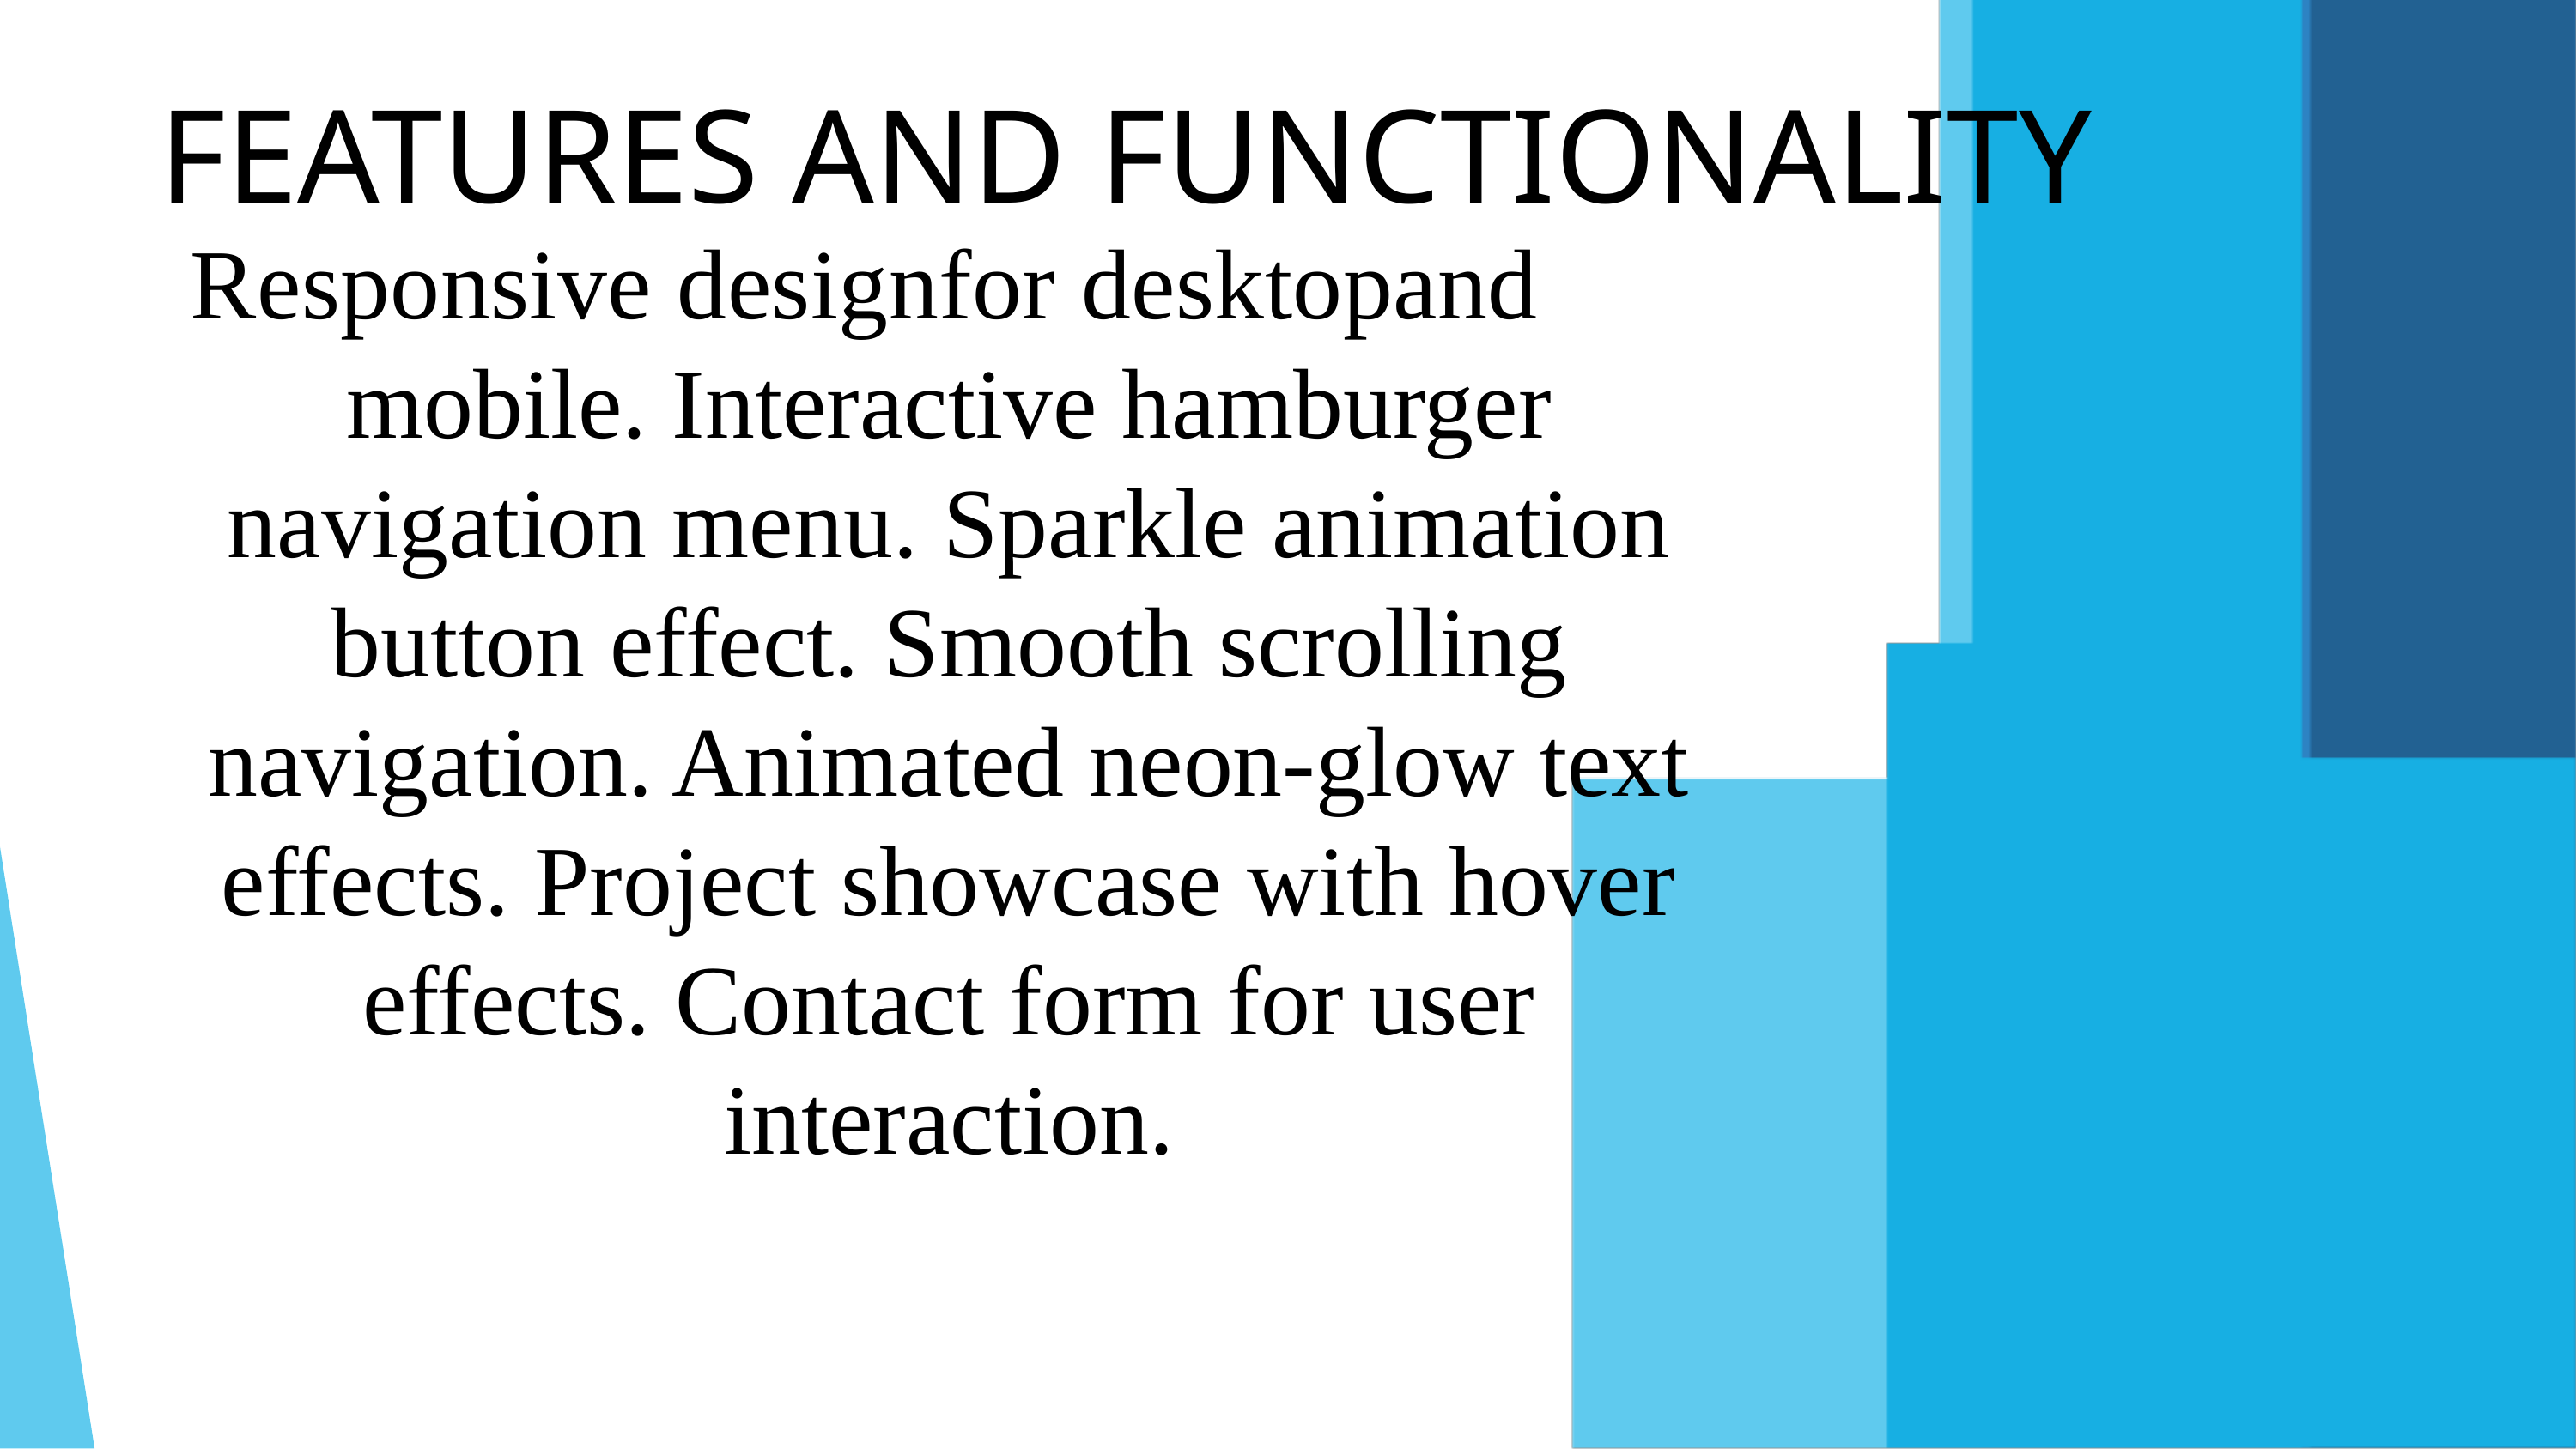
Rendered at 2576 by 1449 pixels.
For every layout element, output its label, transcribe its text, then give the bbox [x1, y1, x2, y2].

text_box mobile. Interactive hamburger navigation menu. Sparkle animation button effect. Smooth scrolling navigation. Animated neon-glow text effects. Project showcase with hover effects. Contact form for user interaction. [169, 338, 1730, 1174]
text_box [0, 846, 95, 1449]
text_box [1564, 0, 2576, 1449]
text_box FEATURES AND FUNCTIONALITY [159, 70, 2397, 229]
text_box Responsive designfor desktopand [190, 219, 1709, 338]
